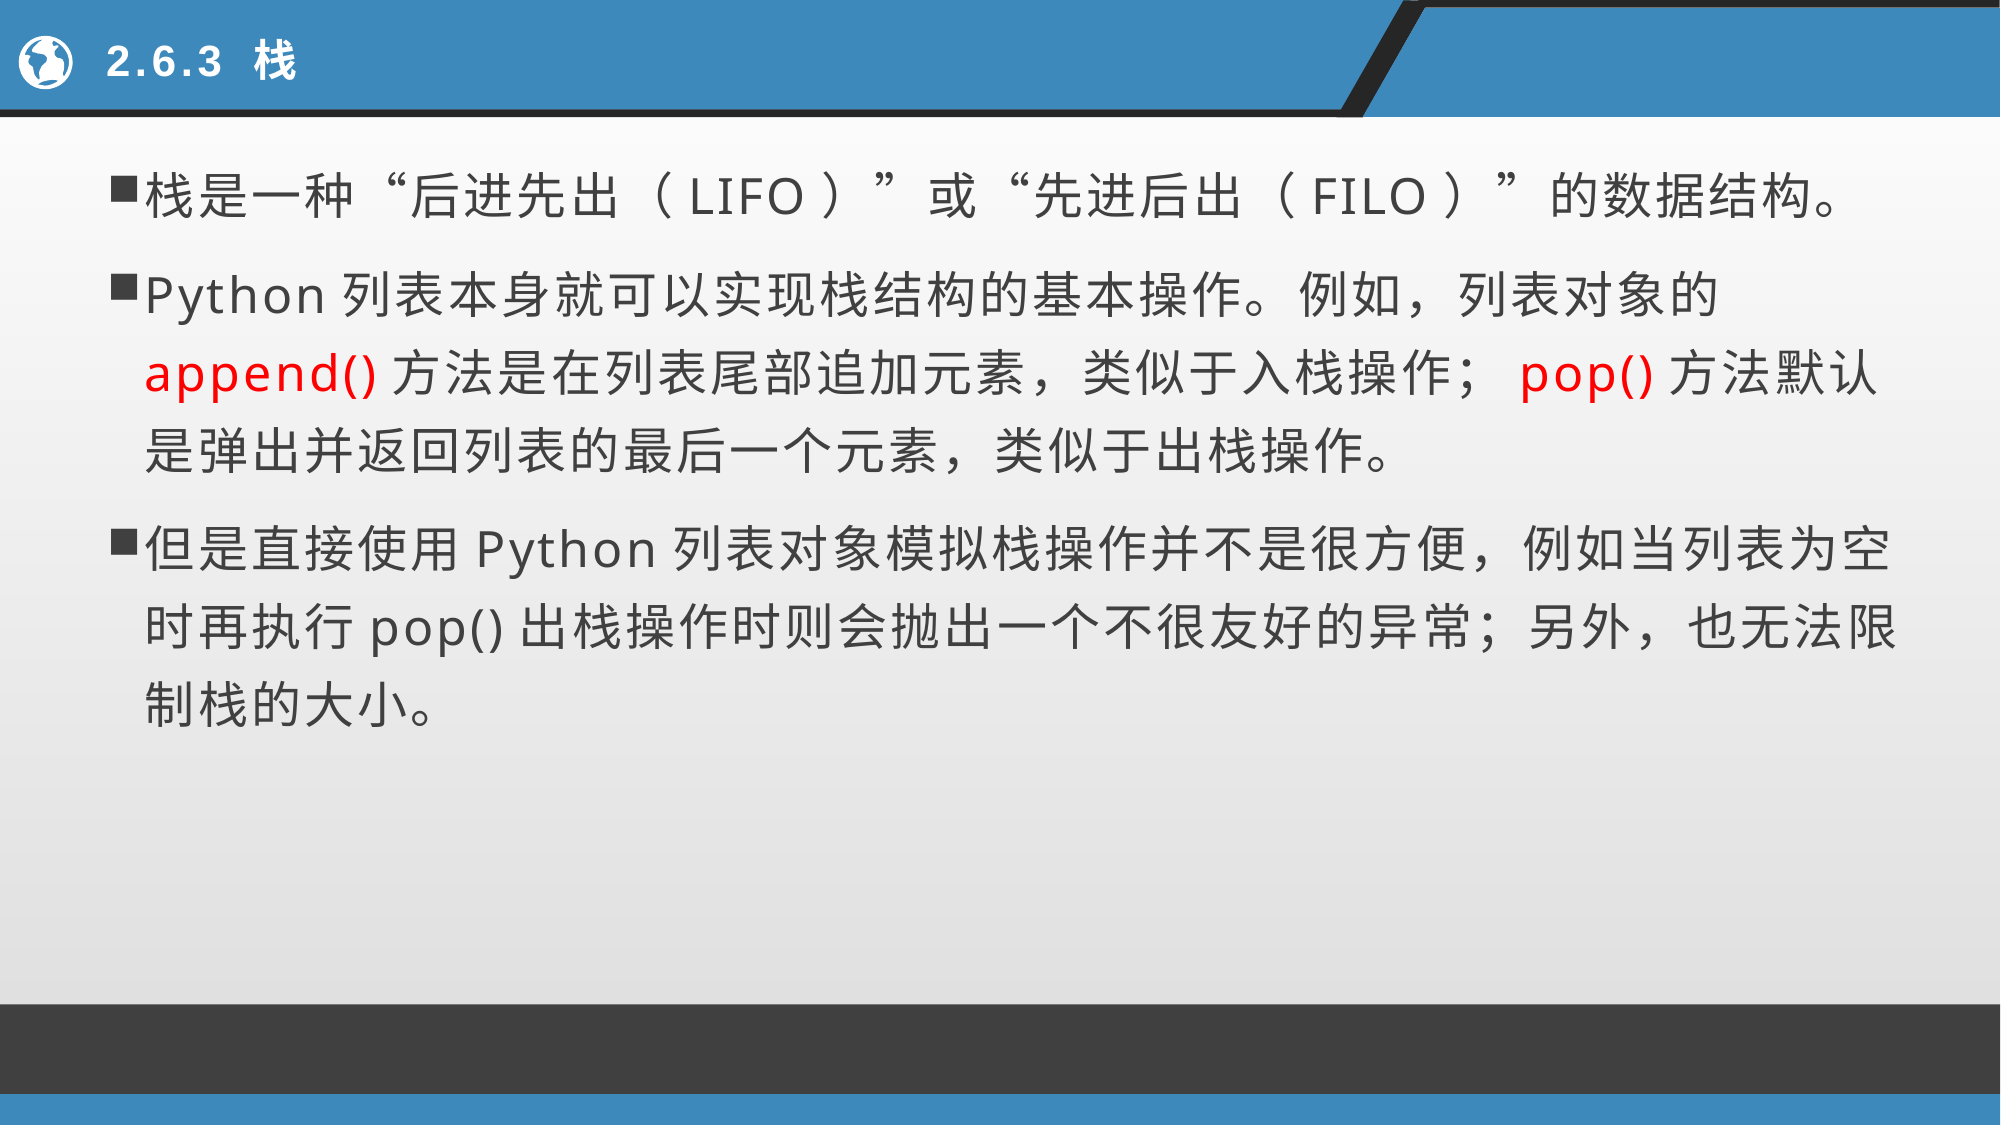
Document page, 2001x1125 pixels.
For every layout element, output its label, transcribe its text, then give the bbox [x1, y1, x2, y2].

list 栈是一种“后进先出（LIFO）”或“先进后出（FILO）”的数据结构。 Python列表本身就可以实现栈结构的基本操作。例如，列表对象的append()方法是在列表尾部追加元素，类似于入栈操作；pop()方法默认是弹出并返回列表的最后一个元素，类似于出栈操作。 但是直接使用Python列表对象模拟栈操作并不是很方便，例如当列表为空时再执行pop()出栈操作时则会抛出一个不很友好的异常；另外，也无法限制栈的大小。 [90, 146, 1921, 976]
title 2.6.3 栈 [90, 24, 977, 93]
